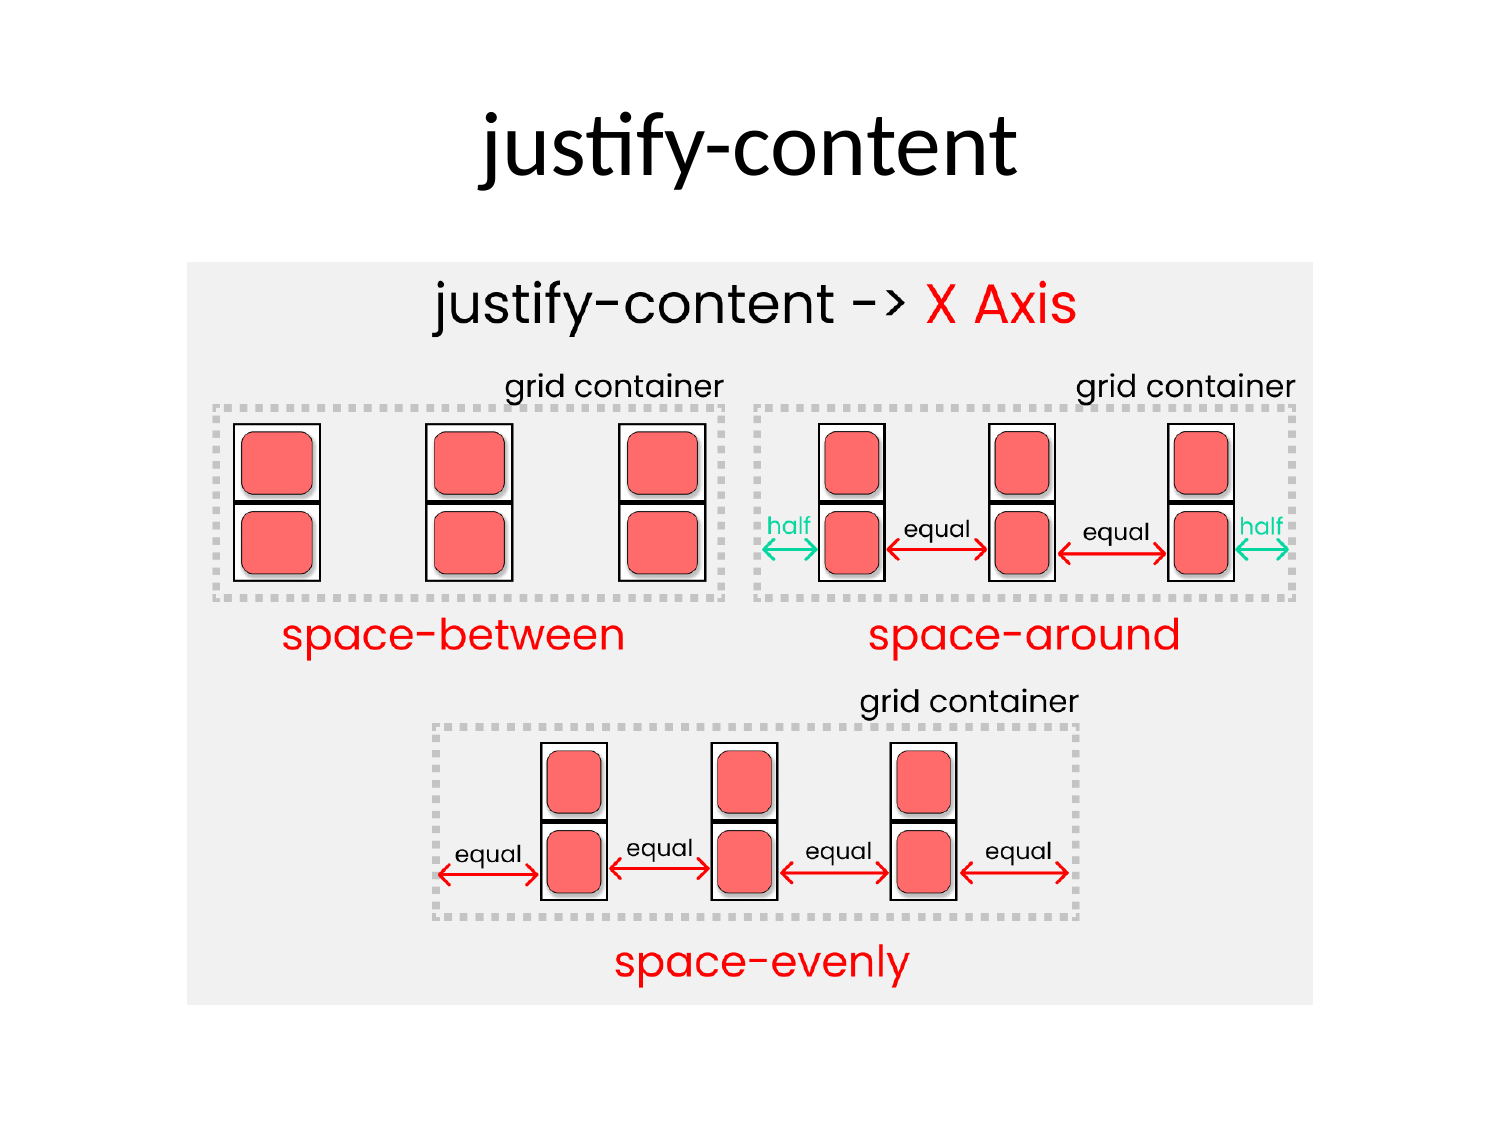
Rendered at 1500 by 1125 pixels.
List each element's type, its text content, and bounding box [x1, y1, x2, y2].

title justify-content [75, 45, 1425, 233]
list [187, 262, 1313, 1006]
